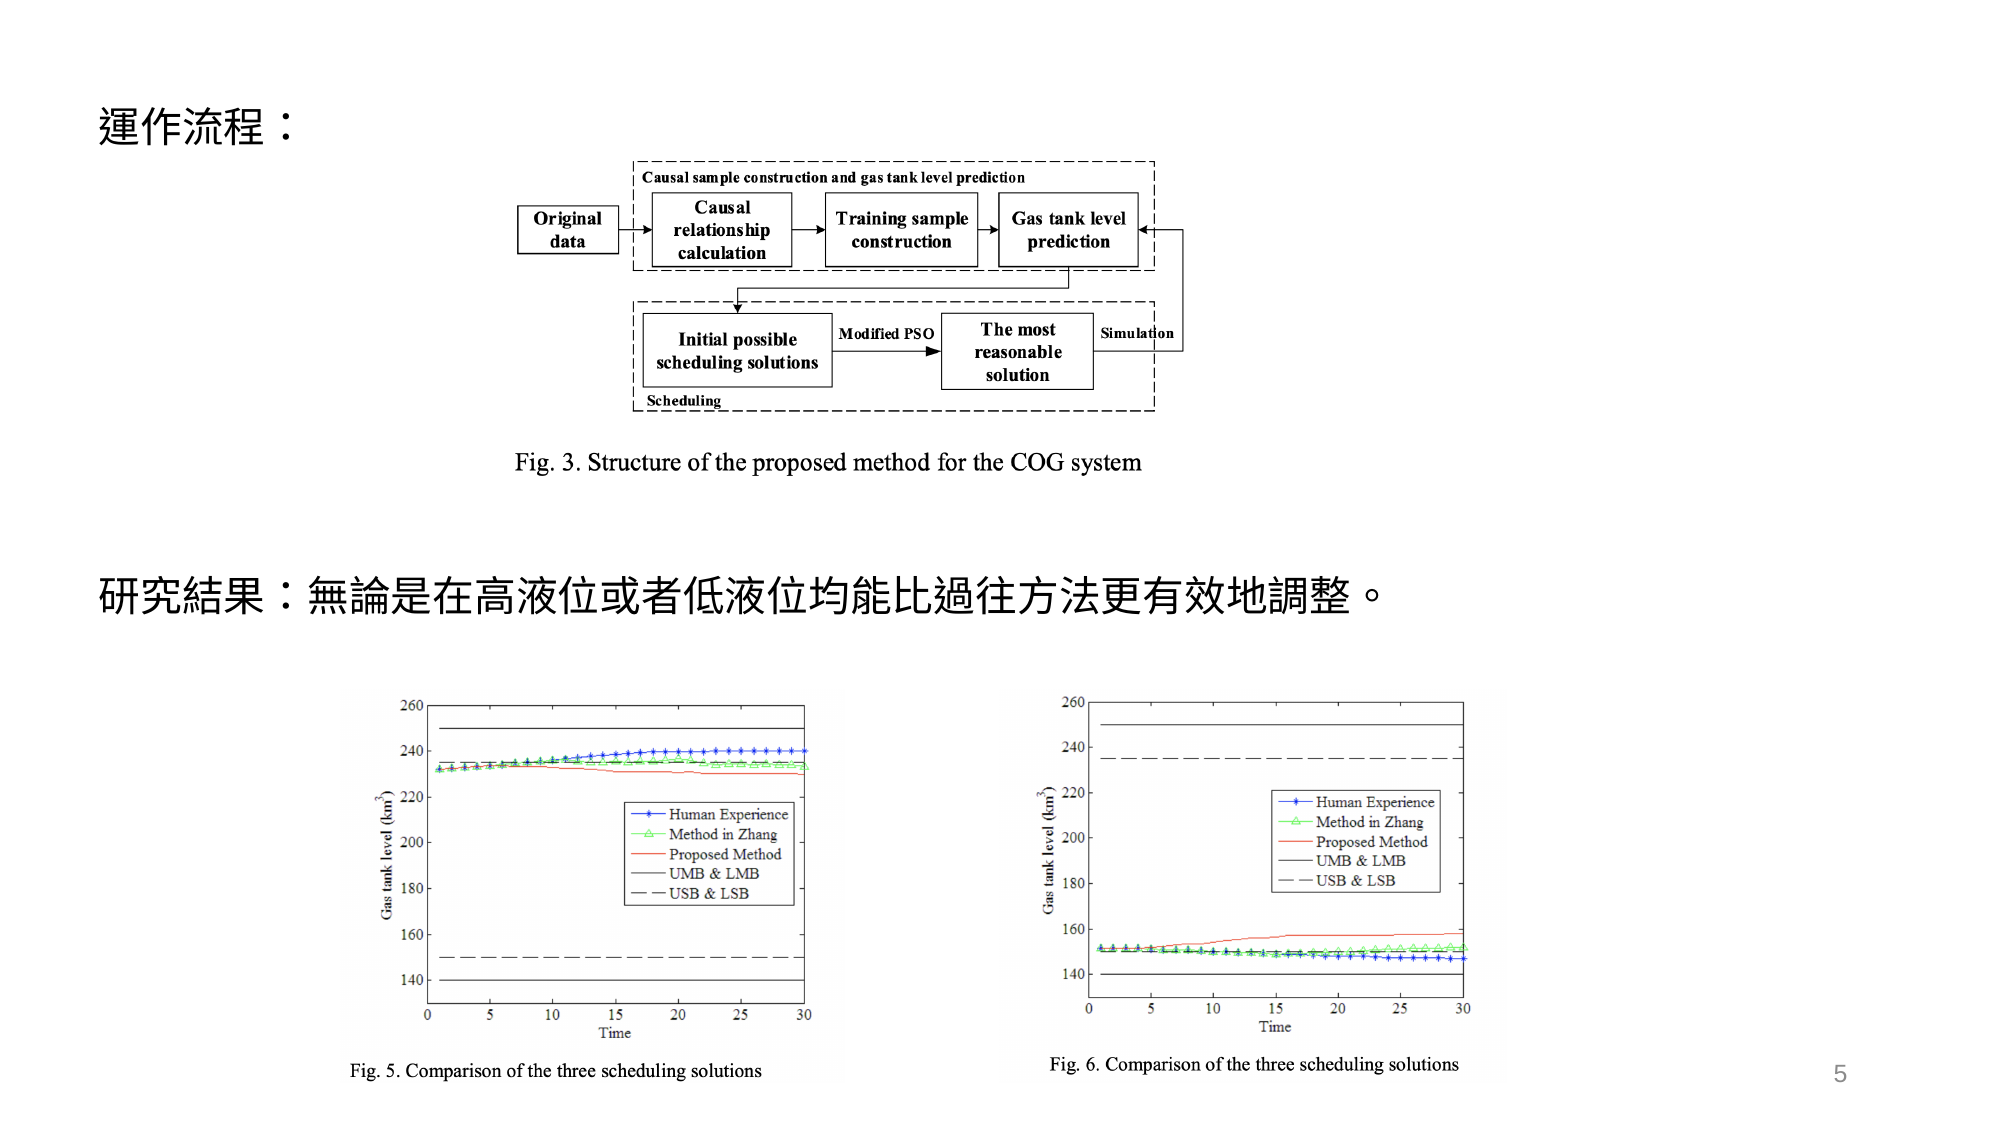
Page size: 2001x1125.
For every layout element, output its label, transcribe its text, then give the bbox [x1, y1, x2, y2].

text_box 運作流程： [83, 93, 1606, 159]
picture [495, 154, 1194, 478]
picture [340, 689, 845, 1083]
slide_number 5 [1412, 1042, 1863, 1103]
text_box 研究結果：無論是在高液位或者低液位均能比過往方法更有效地調整。 [83, 562, 1606, 628]
picture [999, 689, 1507, 1083]
